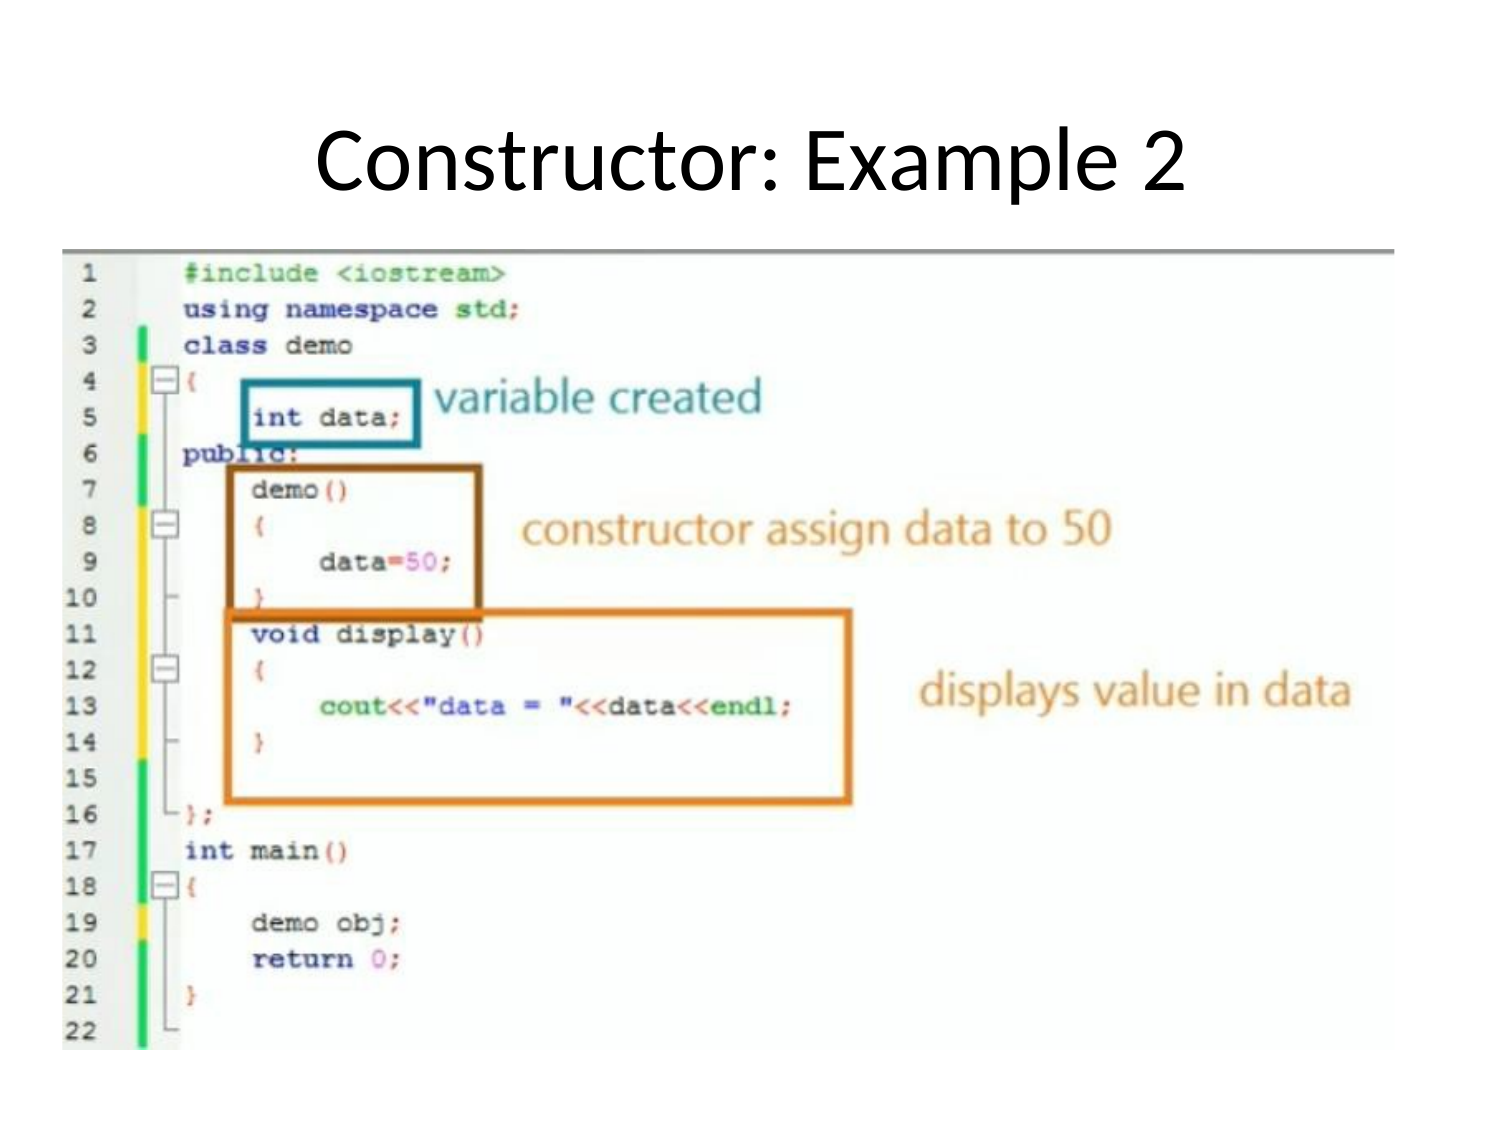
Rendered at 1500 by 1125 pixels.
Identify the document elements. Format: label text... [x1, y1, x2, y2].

title Constructor: Example 2 [62, 98, 1438, 287]
text_box [62, 249, 1395, 1050]
